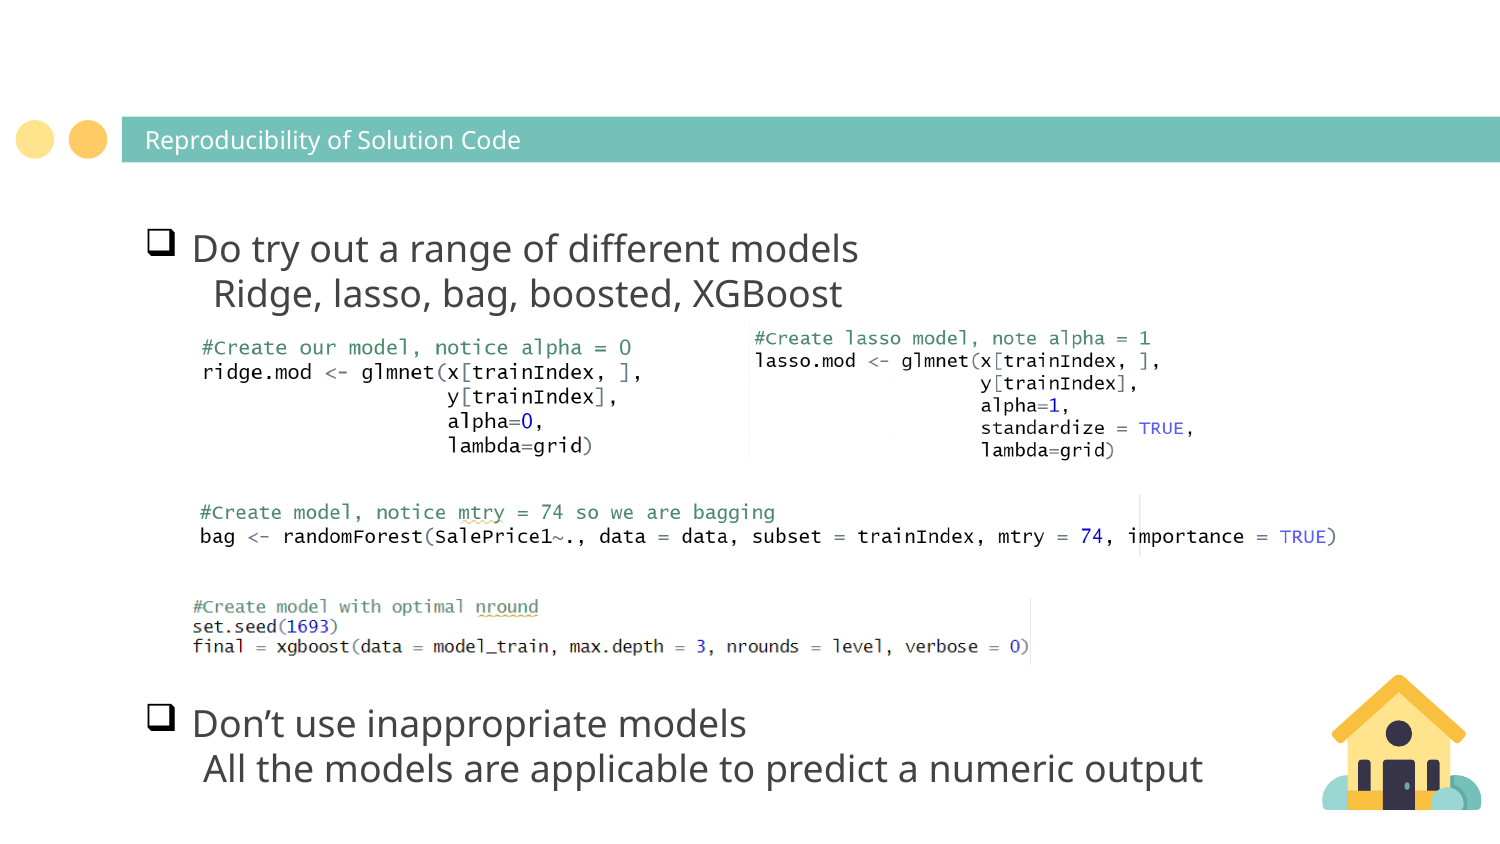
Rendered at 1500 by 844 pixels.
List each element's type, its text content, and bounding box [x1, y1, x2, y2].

title Reproducibility of Solution Code [129, 118, 952, 170]
text_box Do try out a range of different models Ridge, lasso, bag, boosted, XGBoost Don’t use inappropriate models All the models are applicable to predict a numeric output [129, 217, 1264, 798]
picture [192, 598, 1032, 666]
picture [200, 494, 1343, 557]
picture [200, 328, 652, 460]
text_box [1318, 674, 1482, 811]
picture [749, 321, 1214, 462]
